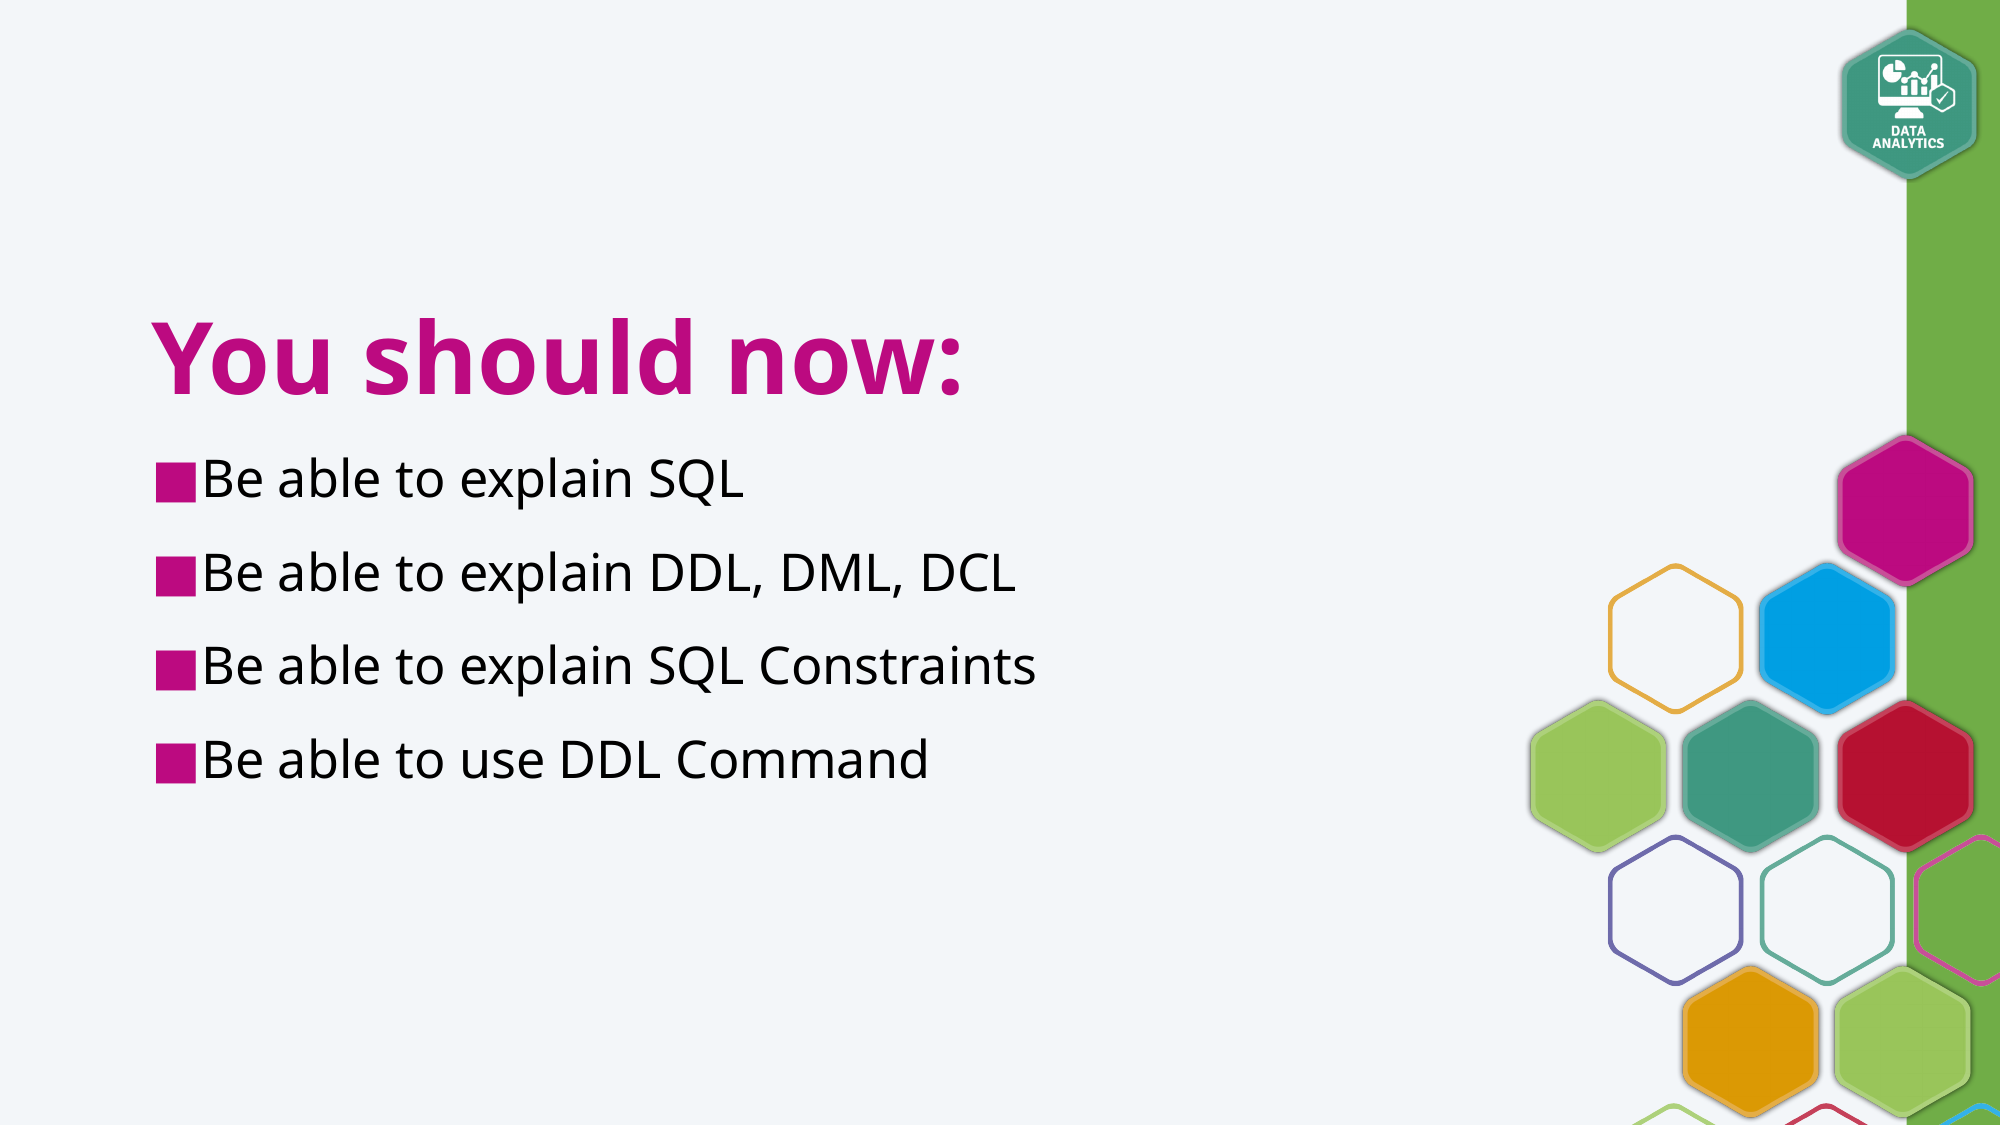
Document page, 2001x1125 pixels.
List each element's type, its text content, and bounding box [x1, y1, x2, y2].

text_box You should now: Be able to explain SQL Be able to explain DDL, DML, DCL Be able to explain SQL Constraints Be able to use DDL Command [141, 289, 1288, 888]
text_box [1493, 0, 2000, 1125]
